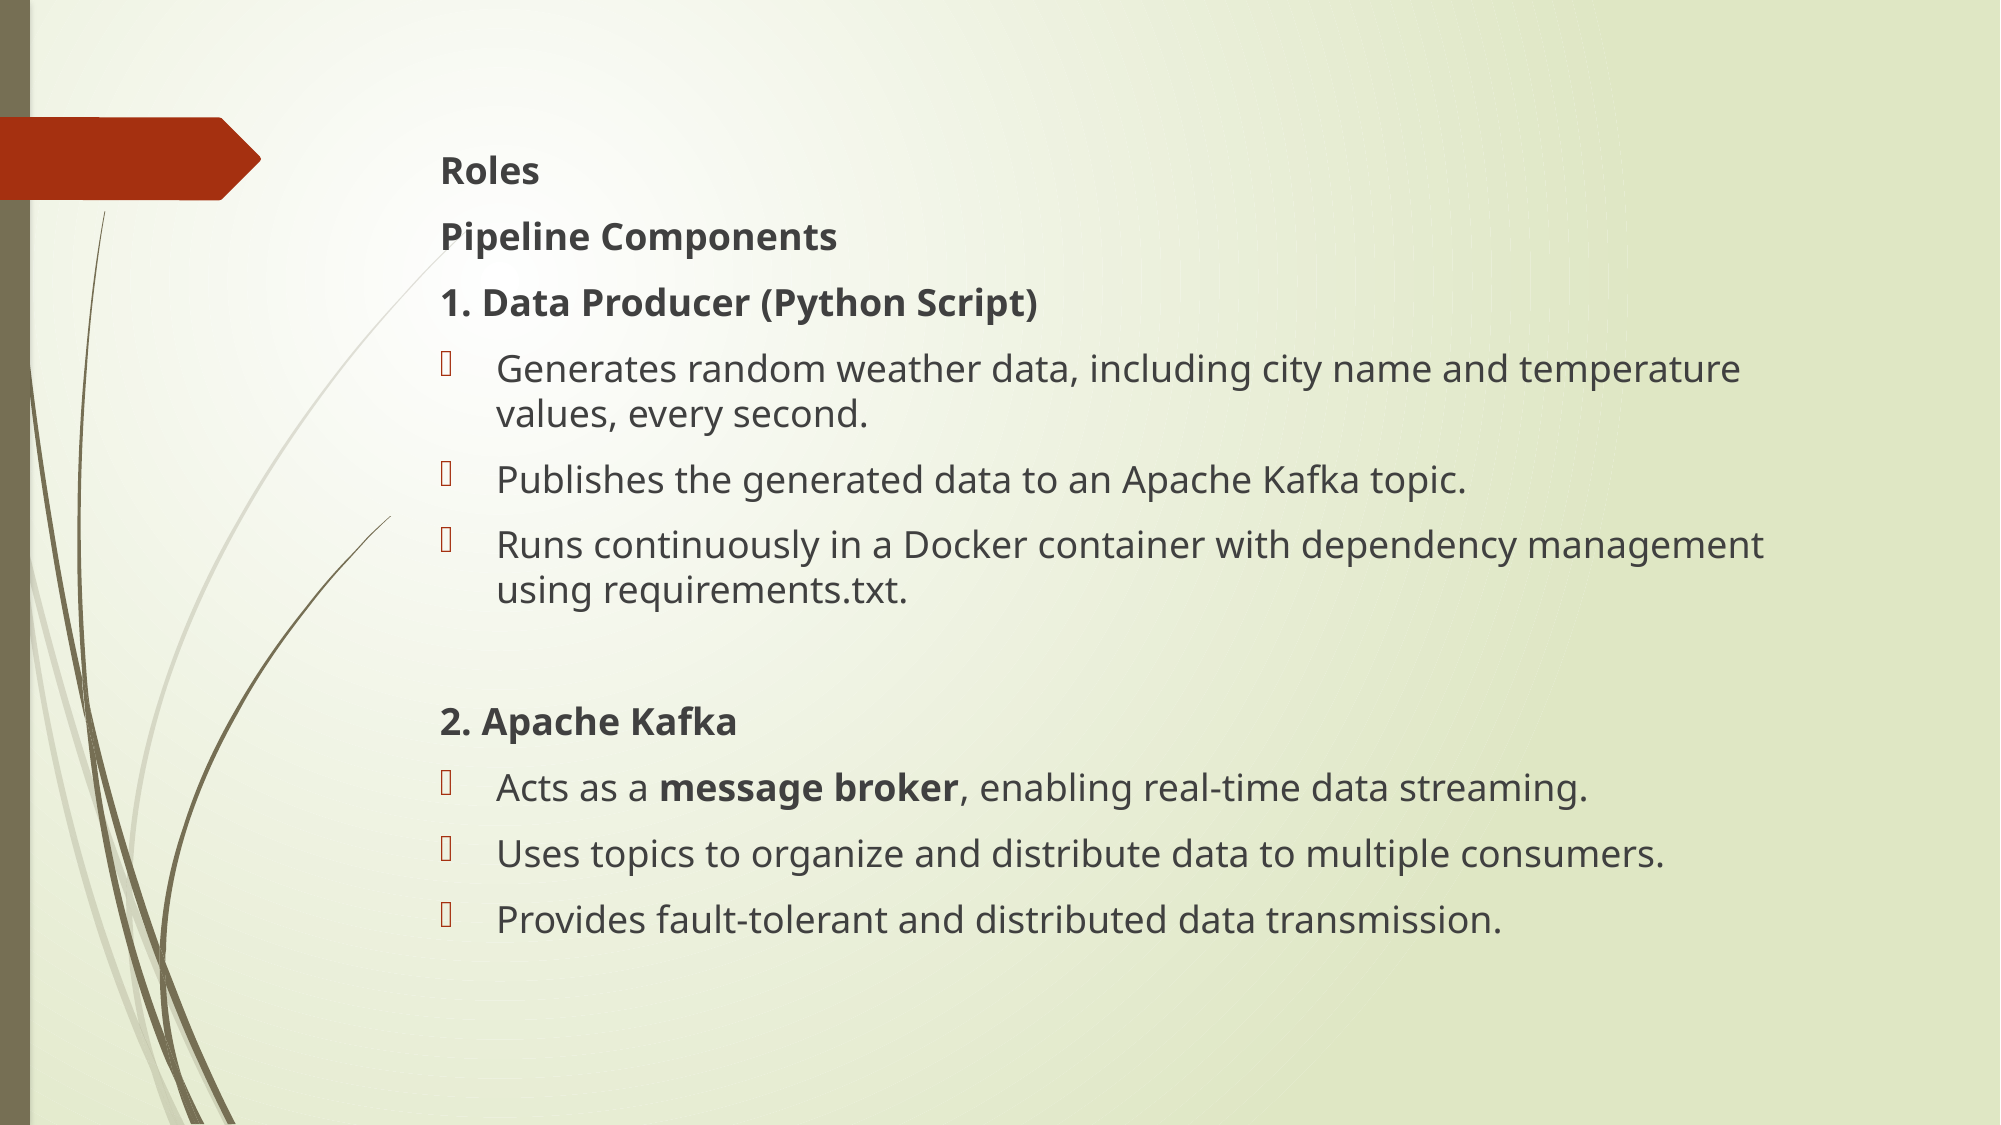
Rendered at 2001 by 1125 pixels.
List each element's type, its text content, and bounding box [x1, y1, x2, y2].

list Roles Pipeline Components 1. Data Producer (Python Script) Generates random weather data, including city name and temperature values, every second. Publishes the generated data to an Apache Kafka topic. Runs continuously in a Docker container with dependency management using requirements.txt. 2. Apache Kafka Acts as a message broker, enabling real-time data streaming. Uses topics to organize and distribute data to multiple consumers. Provides fault-tolerant and distributed data transmission. [424, 139, 1888, 970]
